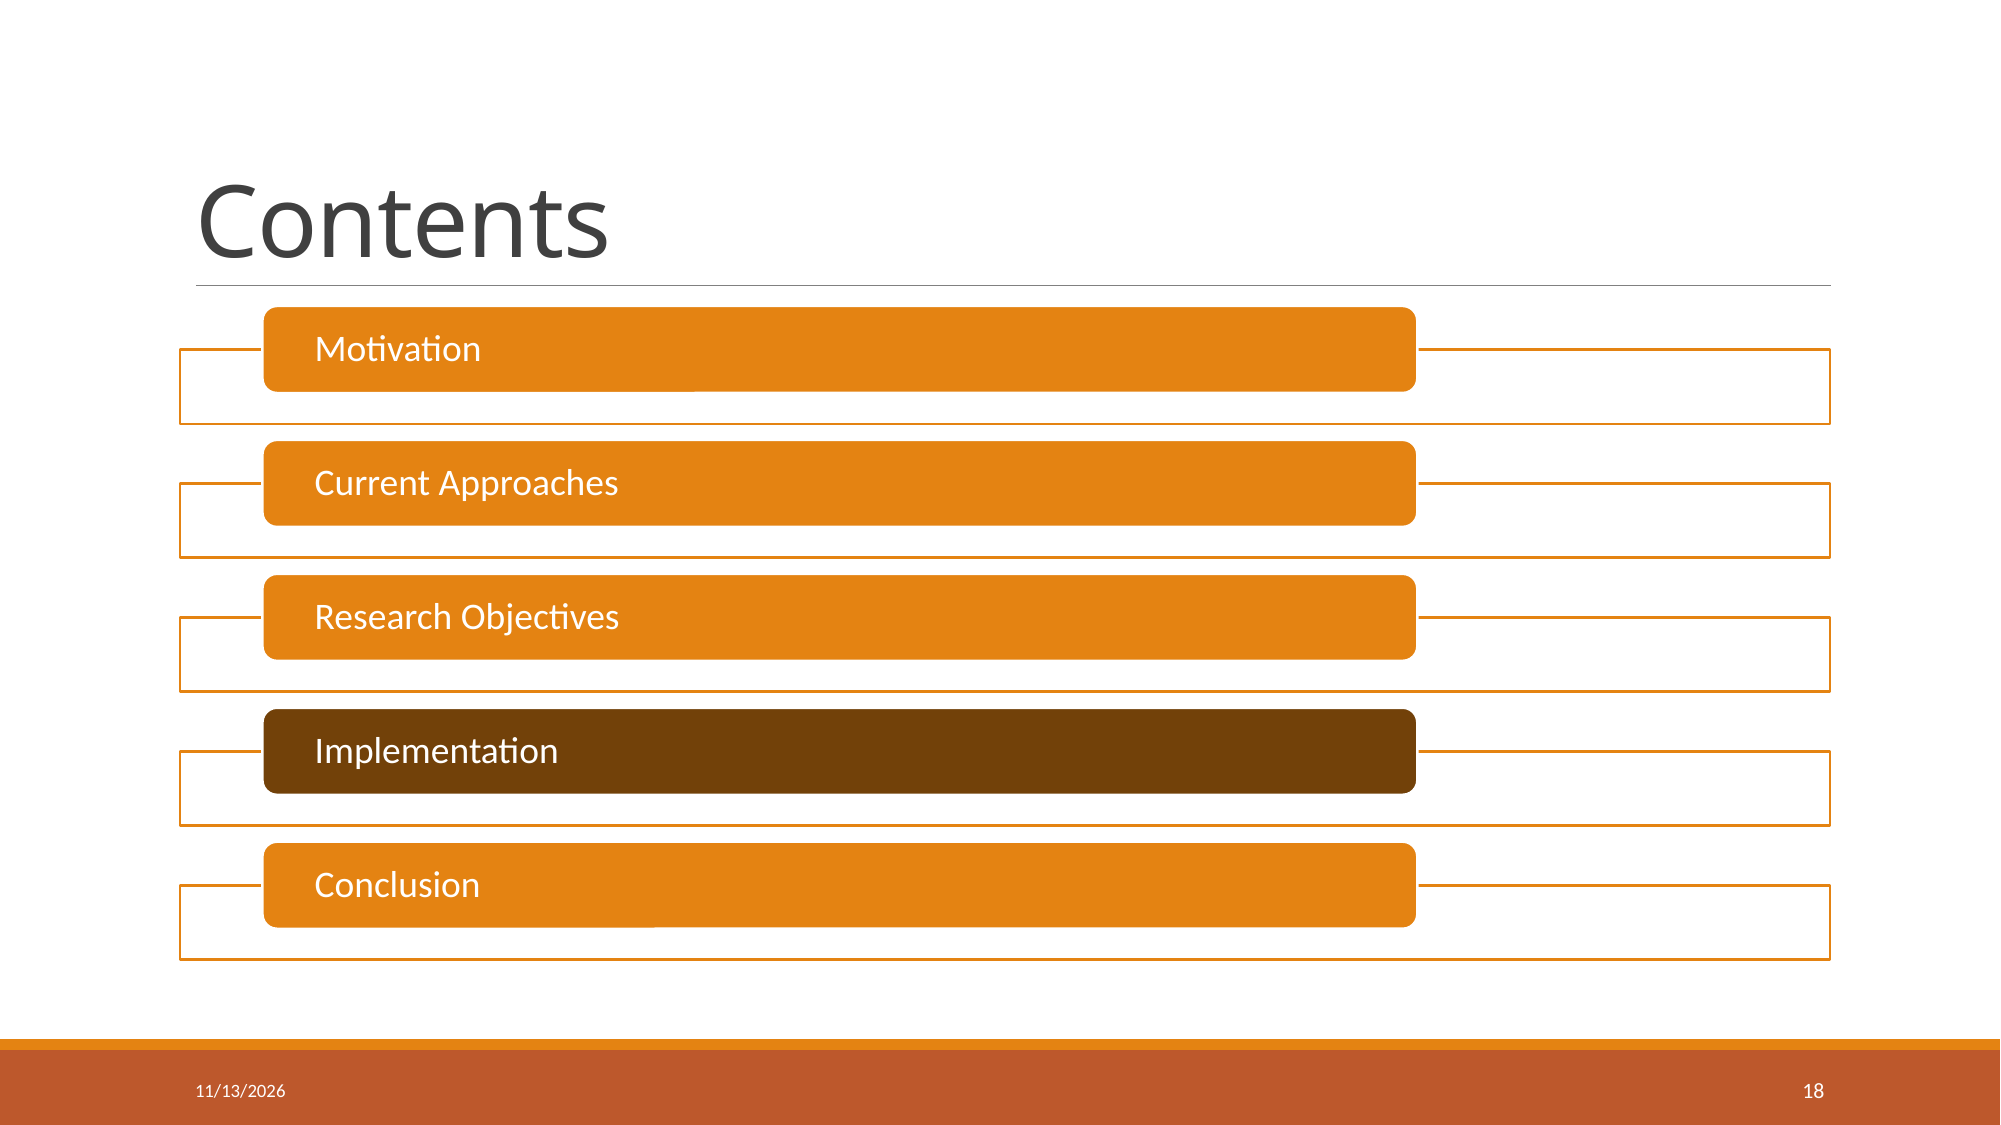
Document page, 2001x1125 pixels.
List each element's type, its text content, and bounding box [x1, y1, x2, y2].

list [179, 302, 1831, 964]
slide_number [180, 1059, 586, 1120]
slide_number 18 [1624, 1059, 1840, 1120]
title Contents [180, 47, 1830, 285]
